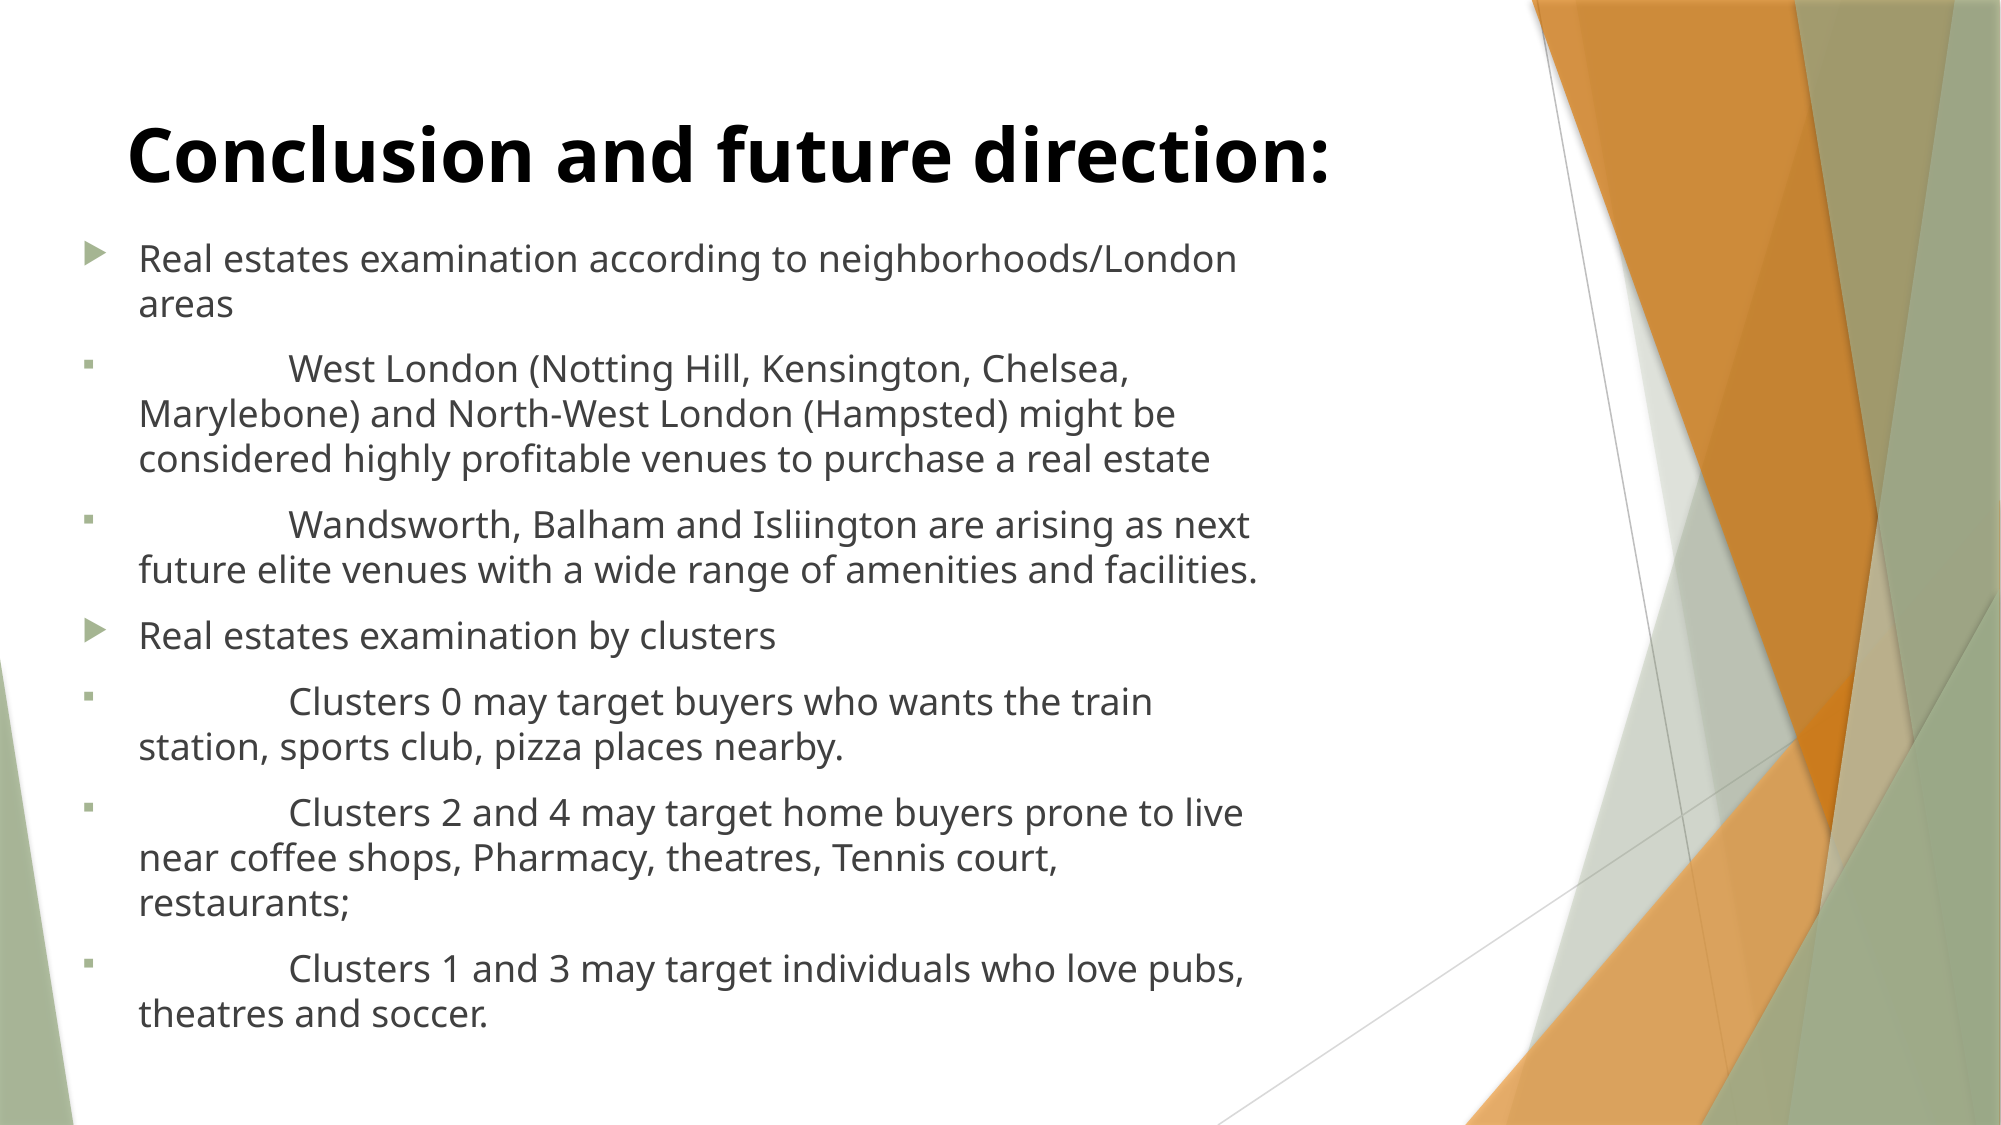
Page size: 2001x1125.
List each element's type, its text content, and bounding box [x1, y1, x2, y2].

title Conclusion and future direction: [111, 99, 1522, 207]
list Real estates examination according to neighborhoods/London areas West London (Notting Hill, Kensington, Chelsea, Marylebone) and North-West London (Hampsted) might be considered highly profitable venues to purchase a real estate Wandsworth, Balham and Isliington are arising as next future elite venues with a wide range of amenities and facilities. Real estates examination by clusters Clusters 0 may target buyers who wants the train station, sports club, pizza places nearby. Clusters 2 and 4 may target home buyers prone to live near coffee shops, Pharmacy, theatres, Tennis court, restaurants; Clusters 1 and 3 may target individuals who love pubs, theatres and soccer. [66, 227, 1292, 1125]
